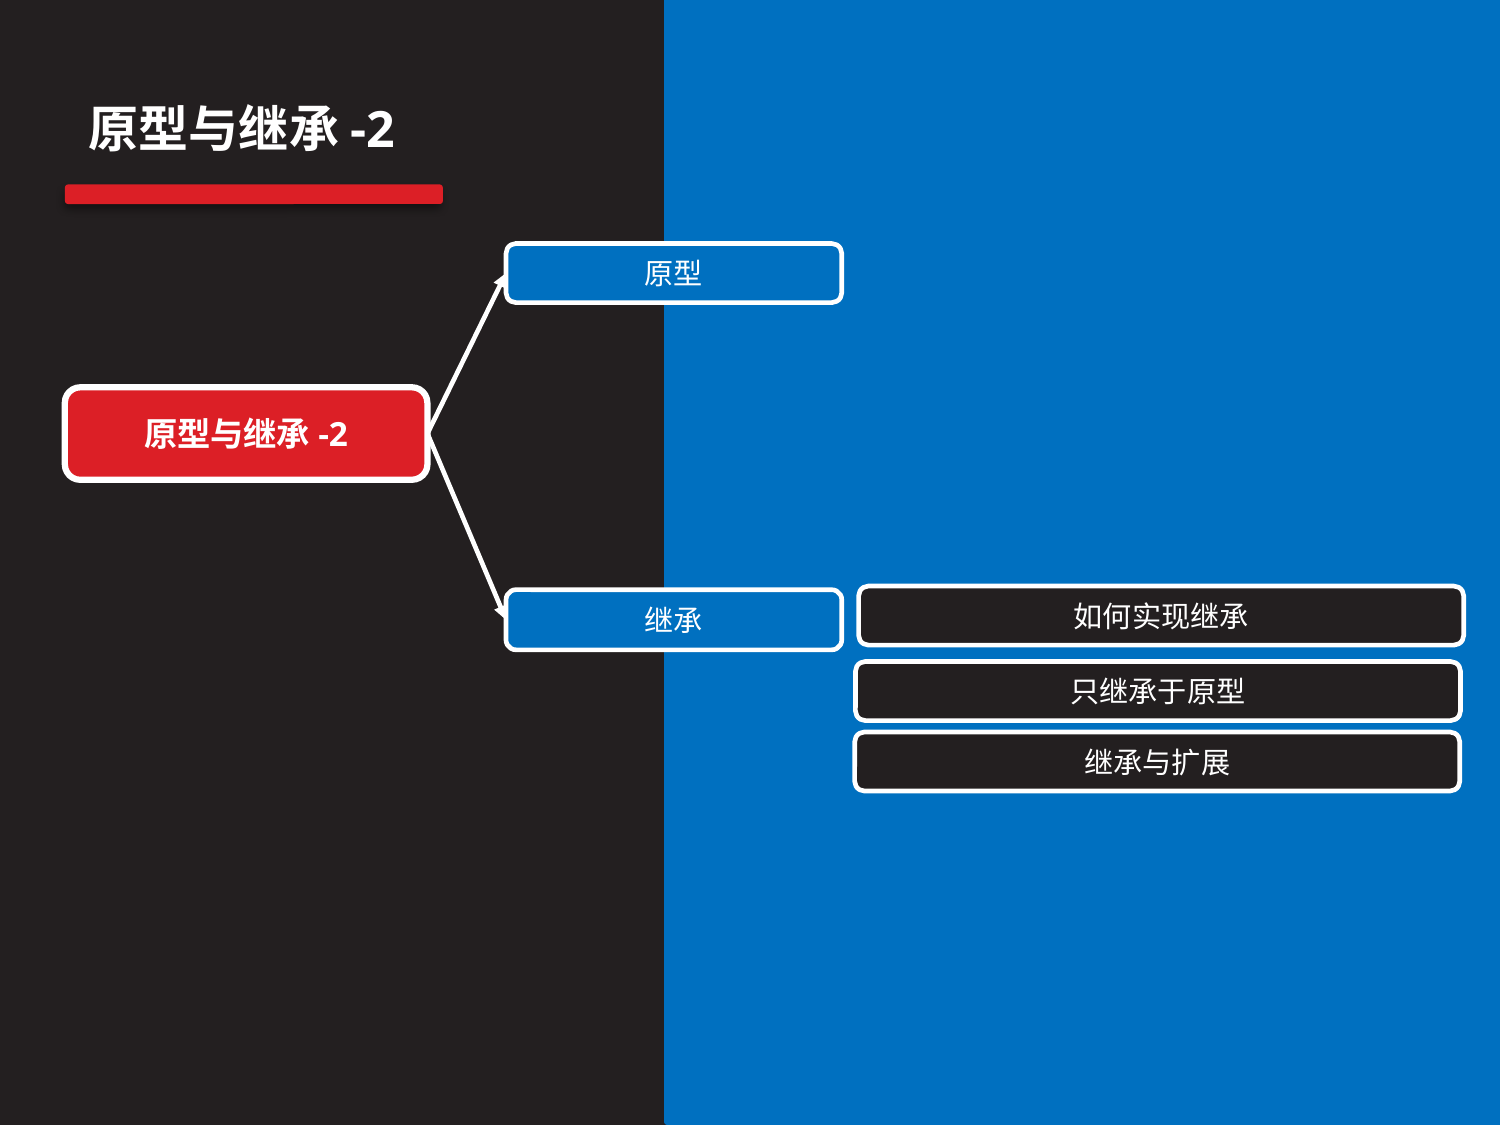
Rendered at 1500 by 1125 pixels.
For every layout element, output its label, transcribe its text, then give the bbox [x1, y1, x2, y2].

text_box 只继承于原型 [852, 658, 1464, 724]
text_box 原型与继承-2 [61, 384, 421, 483]
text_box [427, 272, 507, 433]
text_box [427, 433, 507, 621]
text_box 如何实现继承 [855, 582, 1467, 649]
text_box 原型 [502, 240, 845, 306]
text_box 继承 [502, 586, 845, 653]
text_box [0, 89, 514, 205]
text_box 继承与扩展 [851, 728, 1463, 795]
